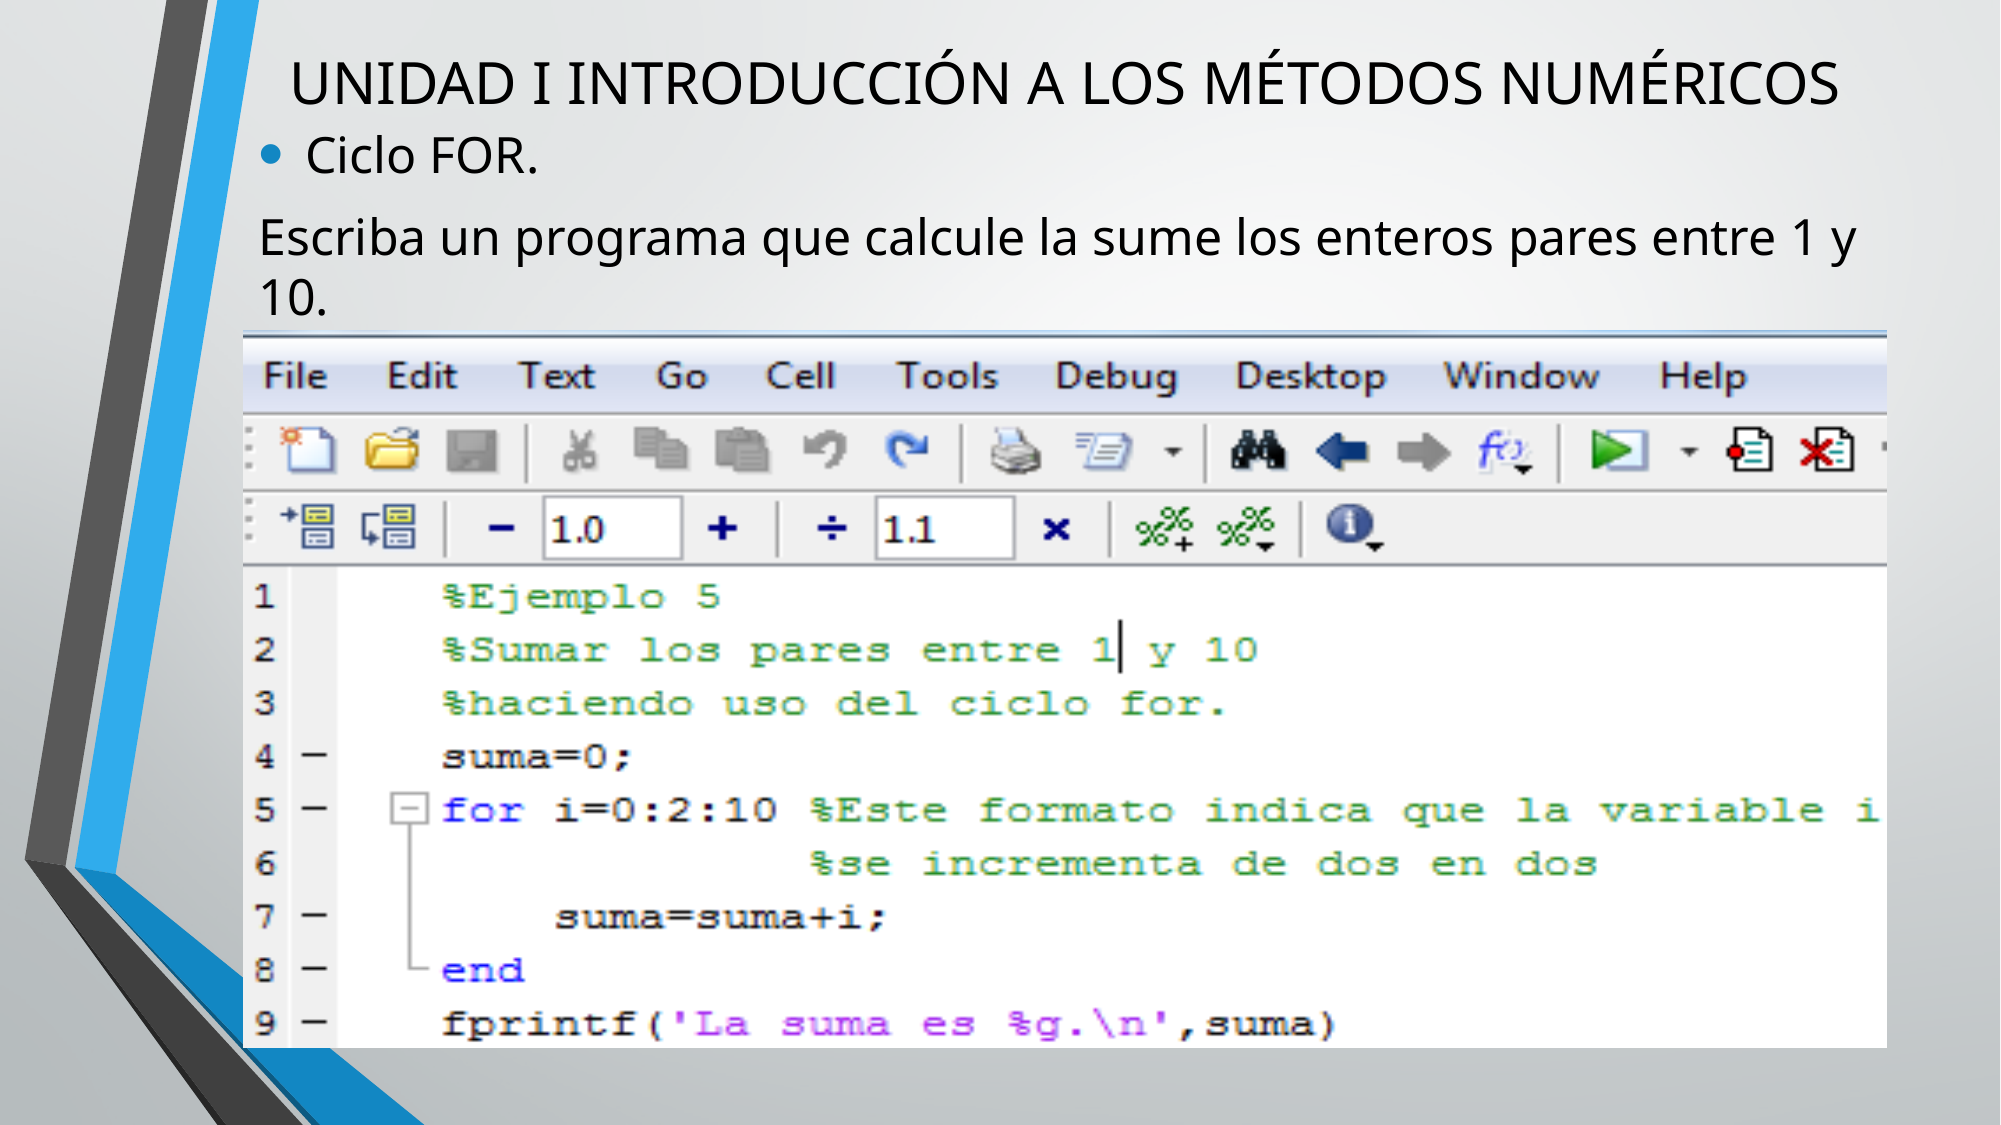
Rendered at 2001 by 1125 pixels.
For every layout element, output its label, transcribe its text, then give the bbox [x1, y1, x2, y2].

picture [243, 330, 1888, 1048]
title UNIDAD I INTRODUCCIÓN A LOS MÉTODOS NUMÉRICOS [243, 11, 1887, 141]
list Ciclo FOR. Escriba un programa que calcule la sume los enteros pares entre 1 y 10. [243, 141, 1887, 330]
